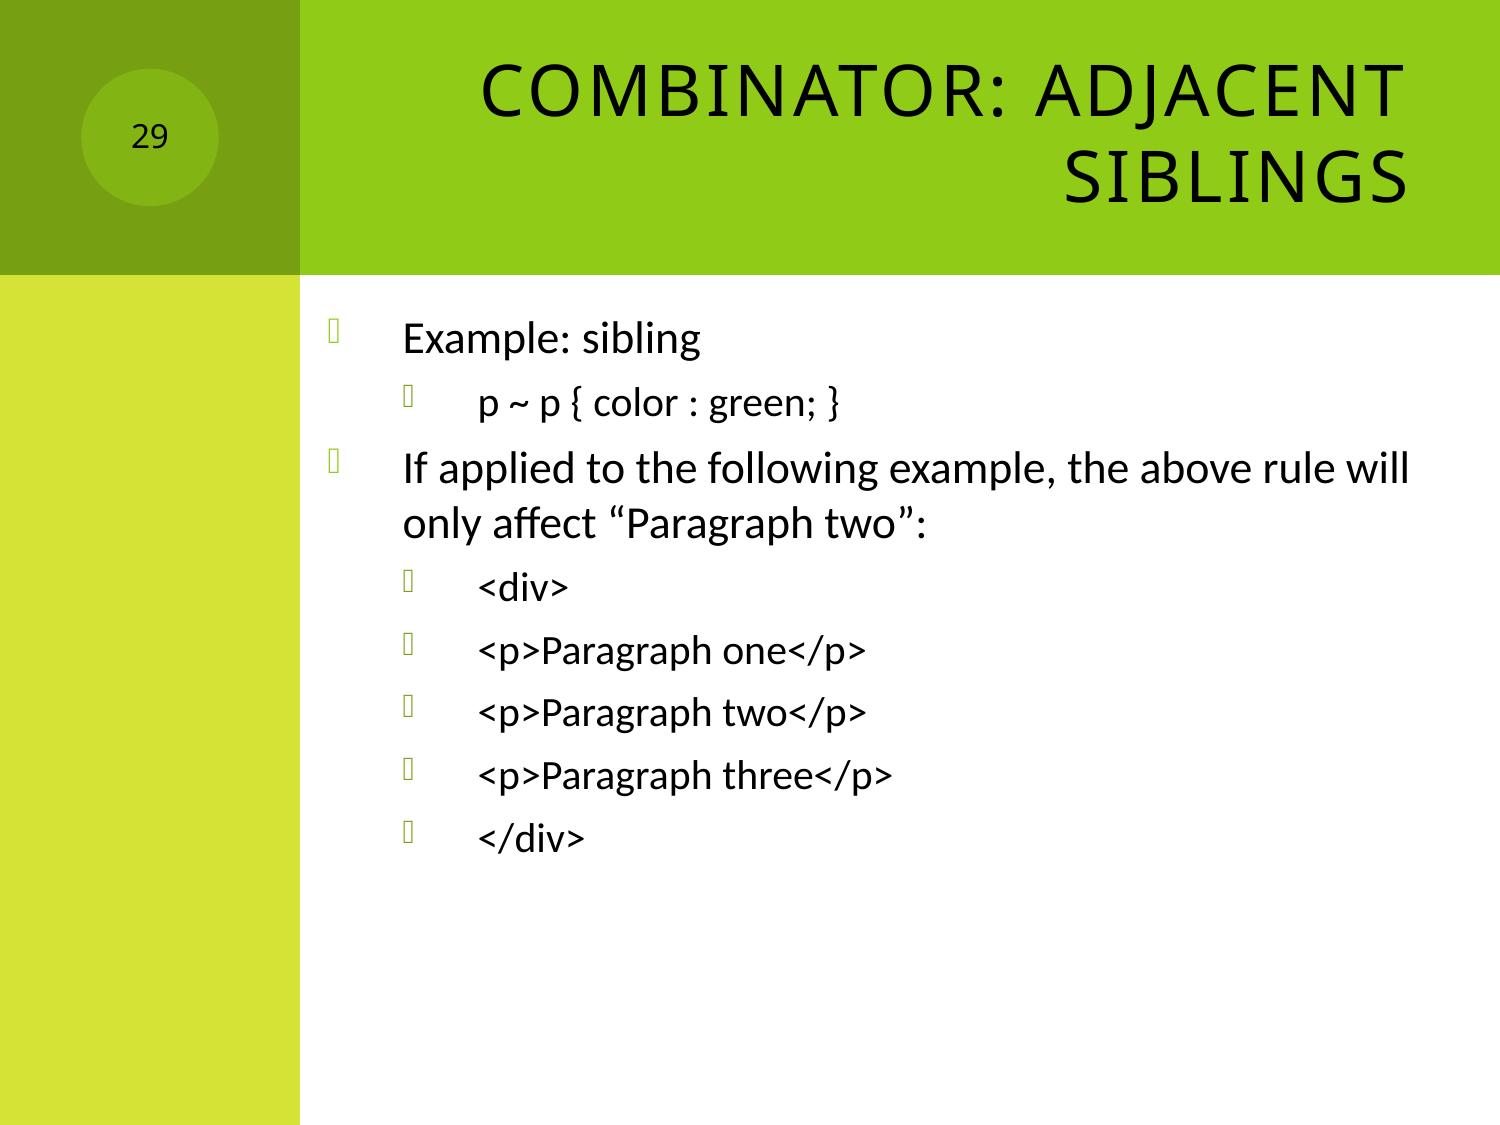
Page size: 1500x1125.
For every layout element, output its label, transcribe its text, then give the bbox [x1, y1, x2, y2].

slide_number 29 [87, 87, 213, 188]
title Combinator: Adjacent Siblings [399, 37, 1425, 225]
list Example: sibling p ~ p { color : green; } If applied to the following example, the above rule will only affect “Paragraph two”: <div> <p>Paragraph one</p> <p>Paragraph two</p> <p>Paragraph three</p> </div> [312, 299, 1475, 1013]
